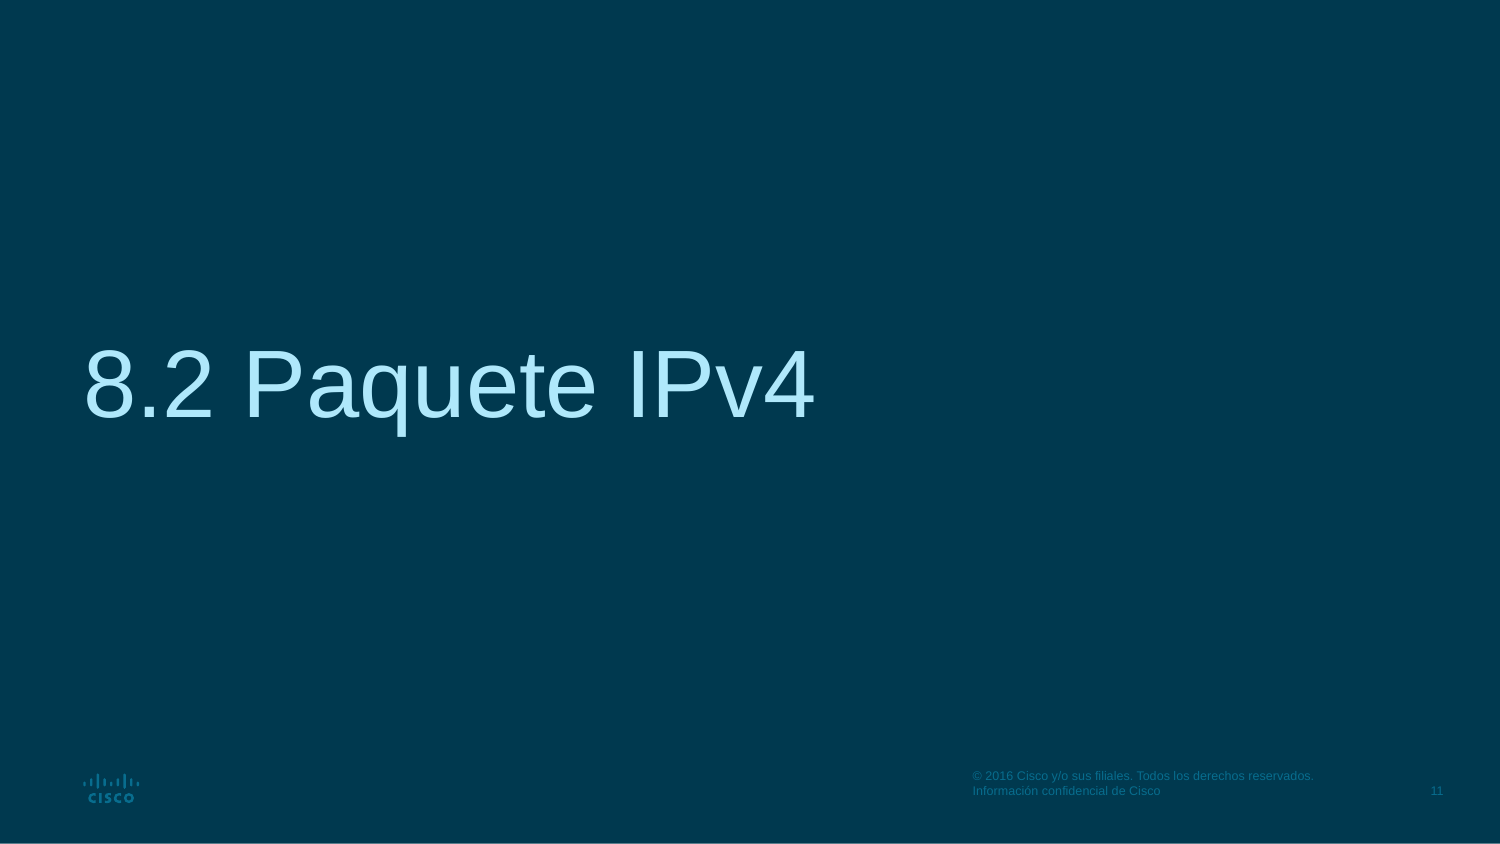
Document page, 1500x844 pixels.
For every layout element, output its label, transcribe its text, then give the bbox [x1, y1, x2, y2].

title 8.2 Paquete IPv4 [68, 150, 1315, 446]
